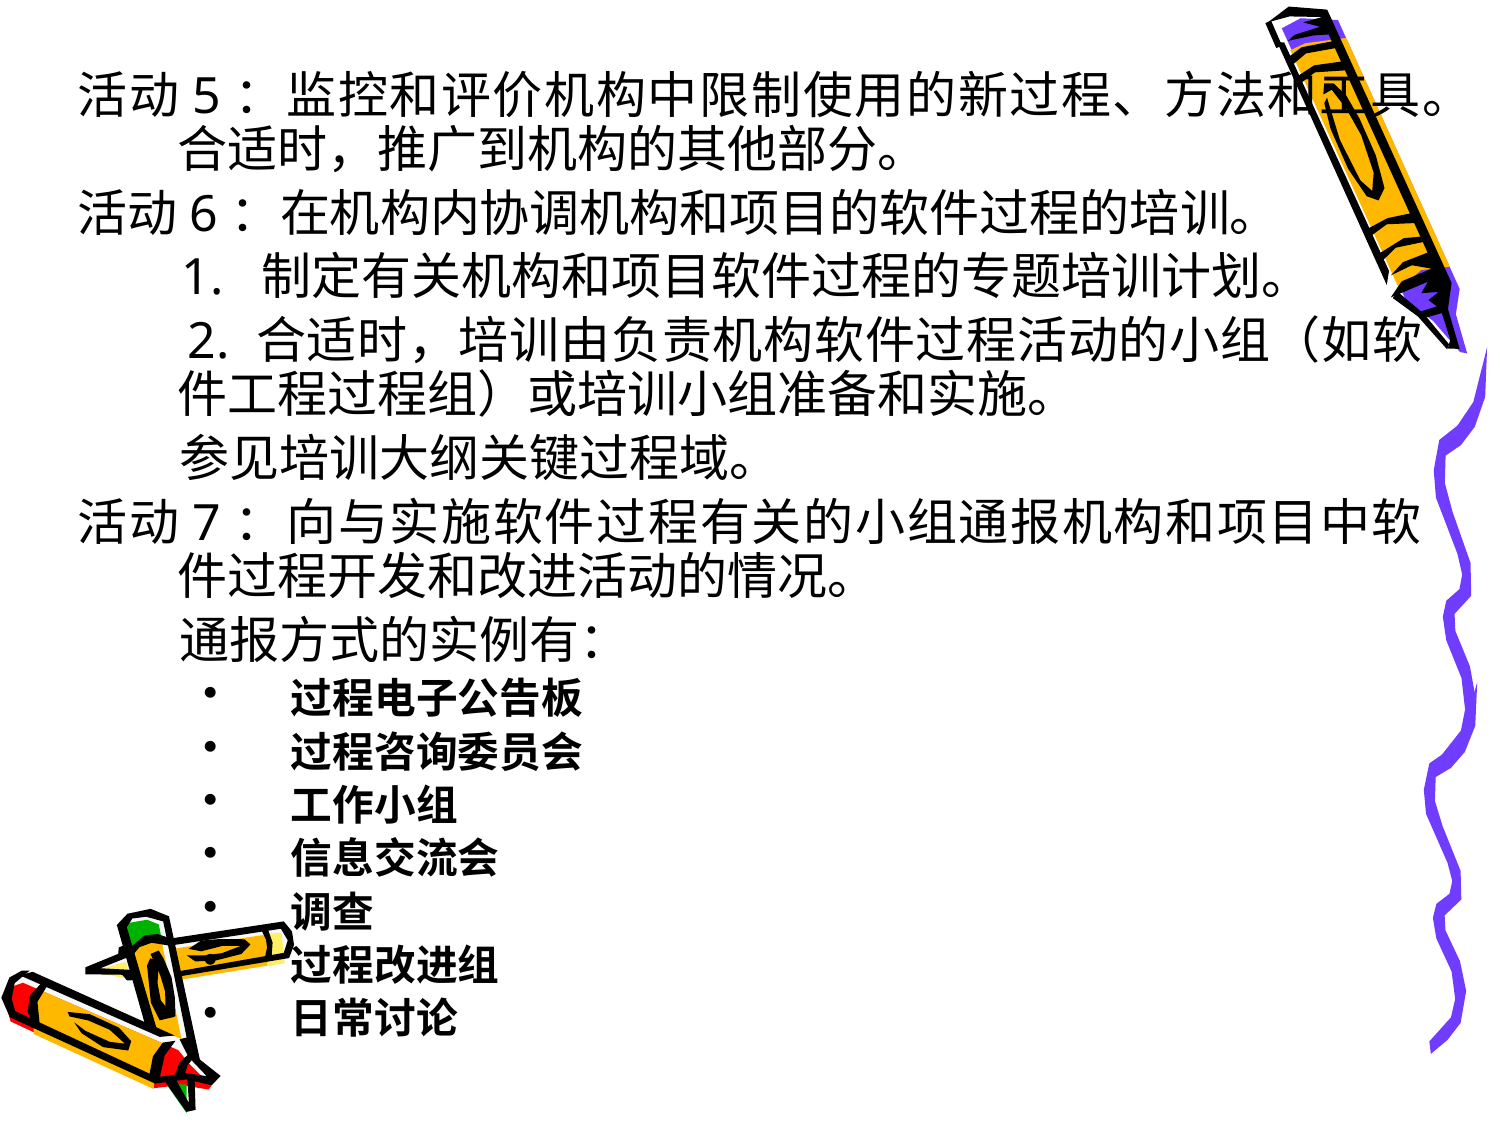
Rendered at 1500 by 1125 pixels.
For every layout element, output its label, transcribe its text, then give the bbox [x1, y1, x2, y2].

list 活动5：监控和评价机构中限制使用的新过程、方法和工具。合适时，推广到机构的其他部分。 活动6：在机构内协调机构和项目的软件过程的培训。 1. 制定有关机构和项目软件过程的专题培训计划。 2. 合适时，培训由负责机构软件过程活动的小组（如软件工程过程组）或培训小组准备和实施。 参见培训大纲关键过程域。 活动7：向与实施软件过程有关的小组通报机构和项目中软件过程开发和改进活动的情况。 通报方式的实例有： 过程电子公告板 过程咨询委员会 工作小组 信息交流会 调查 过程改进组 日常讨论 [62, 62, 1438, 1076]
